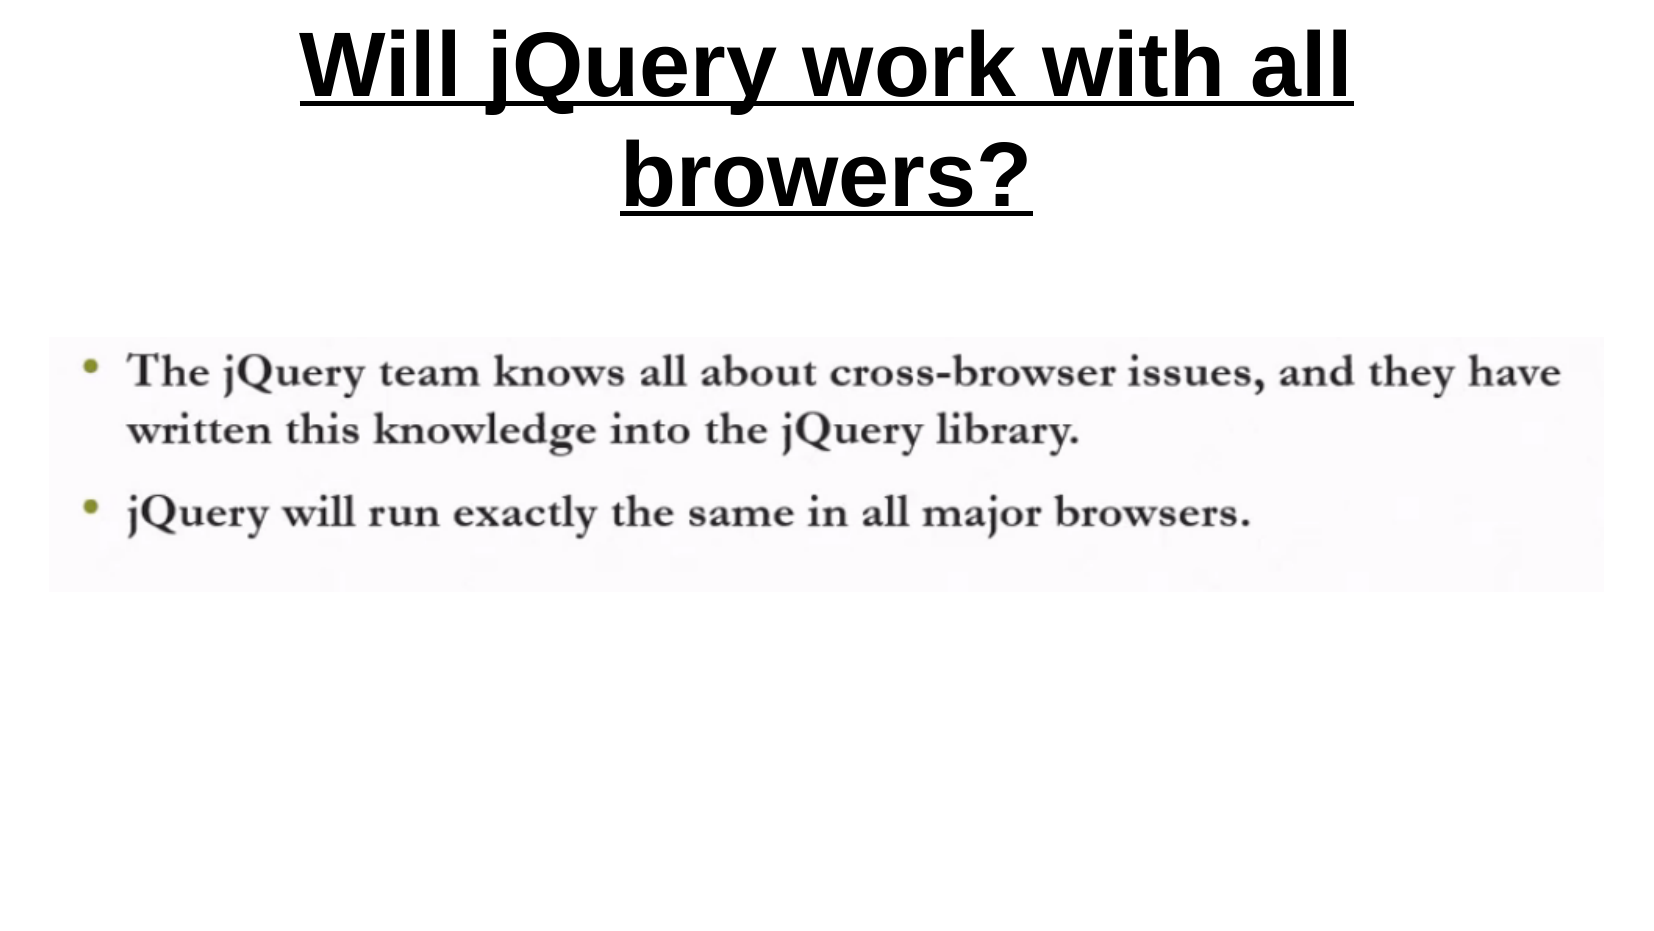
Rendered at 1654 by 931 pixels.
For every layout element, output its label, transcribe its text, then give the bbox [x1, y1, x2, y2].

picture [48, 337, 1604, 592]
text_box Will jQuery work with all browers? [82, 12, 1571, 217]
